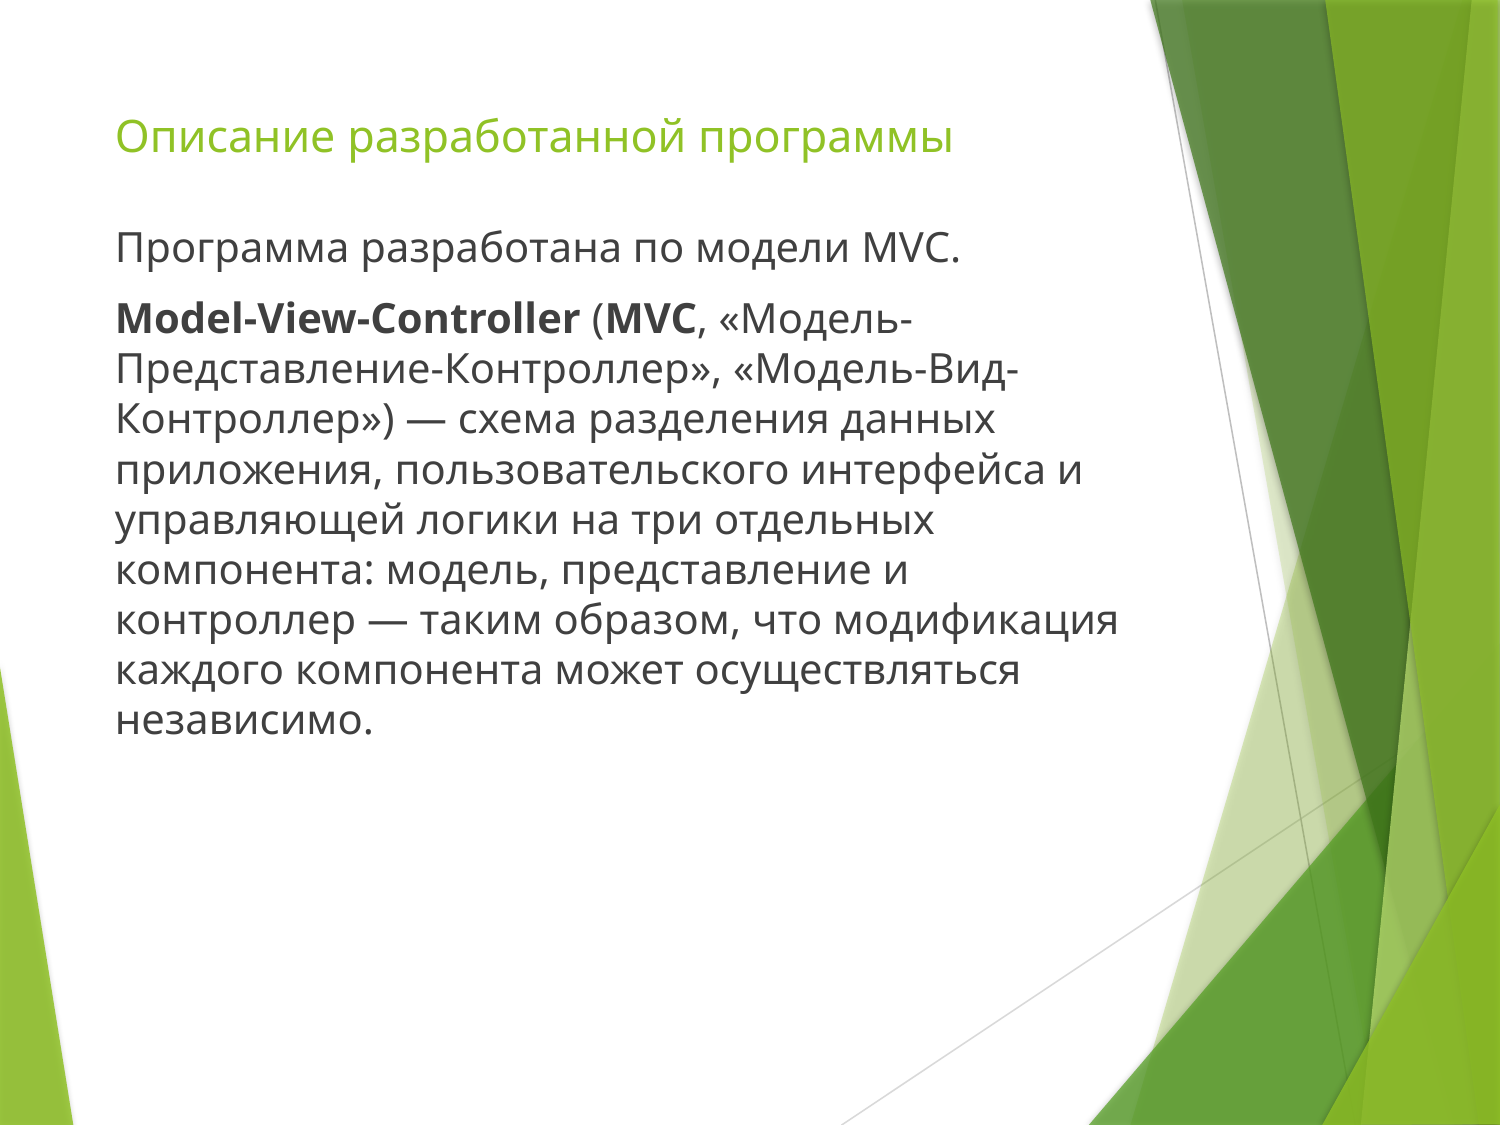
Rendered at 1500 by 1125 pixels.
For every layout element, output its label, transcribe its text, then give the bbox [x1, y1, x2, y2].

list Программа разработана по модели MVC. Model-View-Controller (MVC, «Модель-Представление-Контроллер», «Модель-Вид-Контроллер») — схема разделения данных приложения, пользовательского интерфейса и управляющей логики на три отдельных компонента: модель, представление и контроллер — таким образом, что модификация каждого компонента может осуществляться независимо. [99, 213, 1142, 991]
title Описание разработанной программы [99, 99, 1142, 199]
